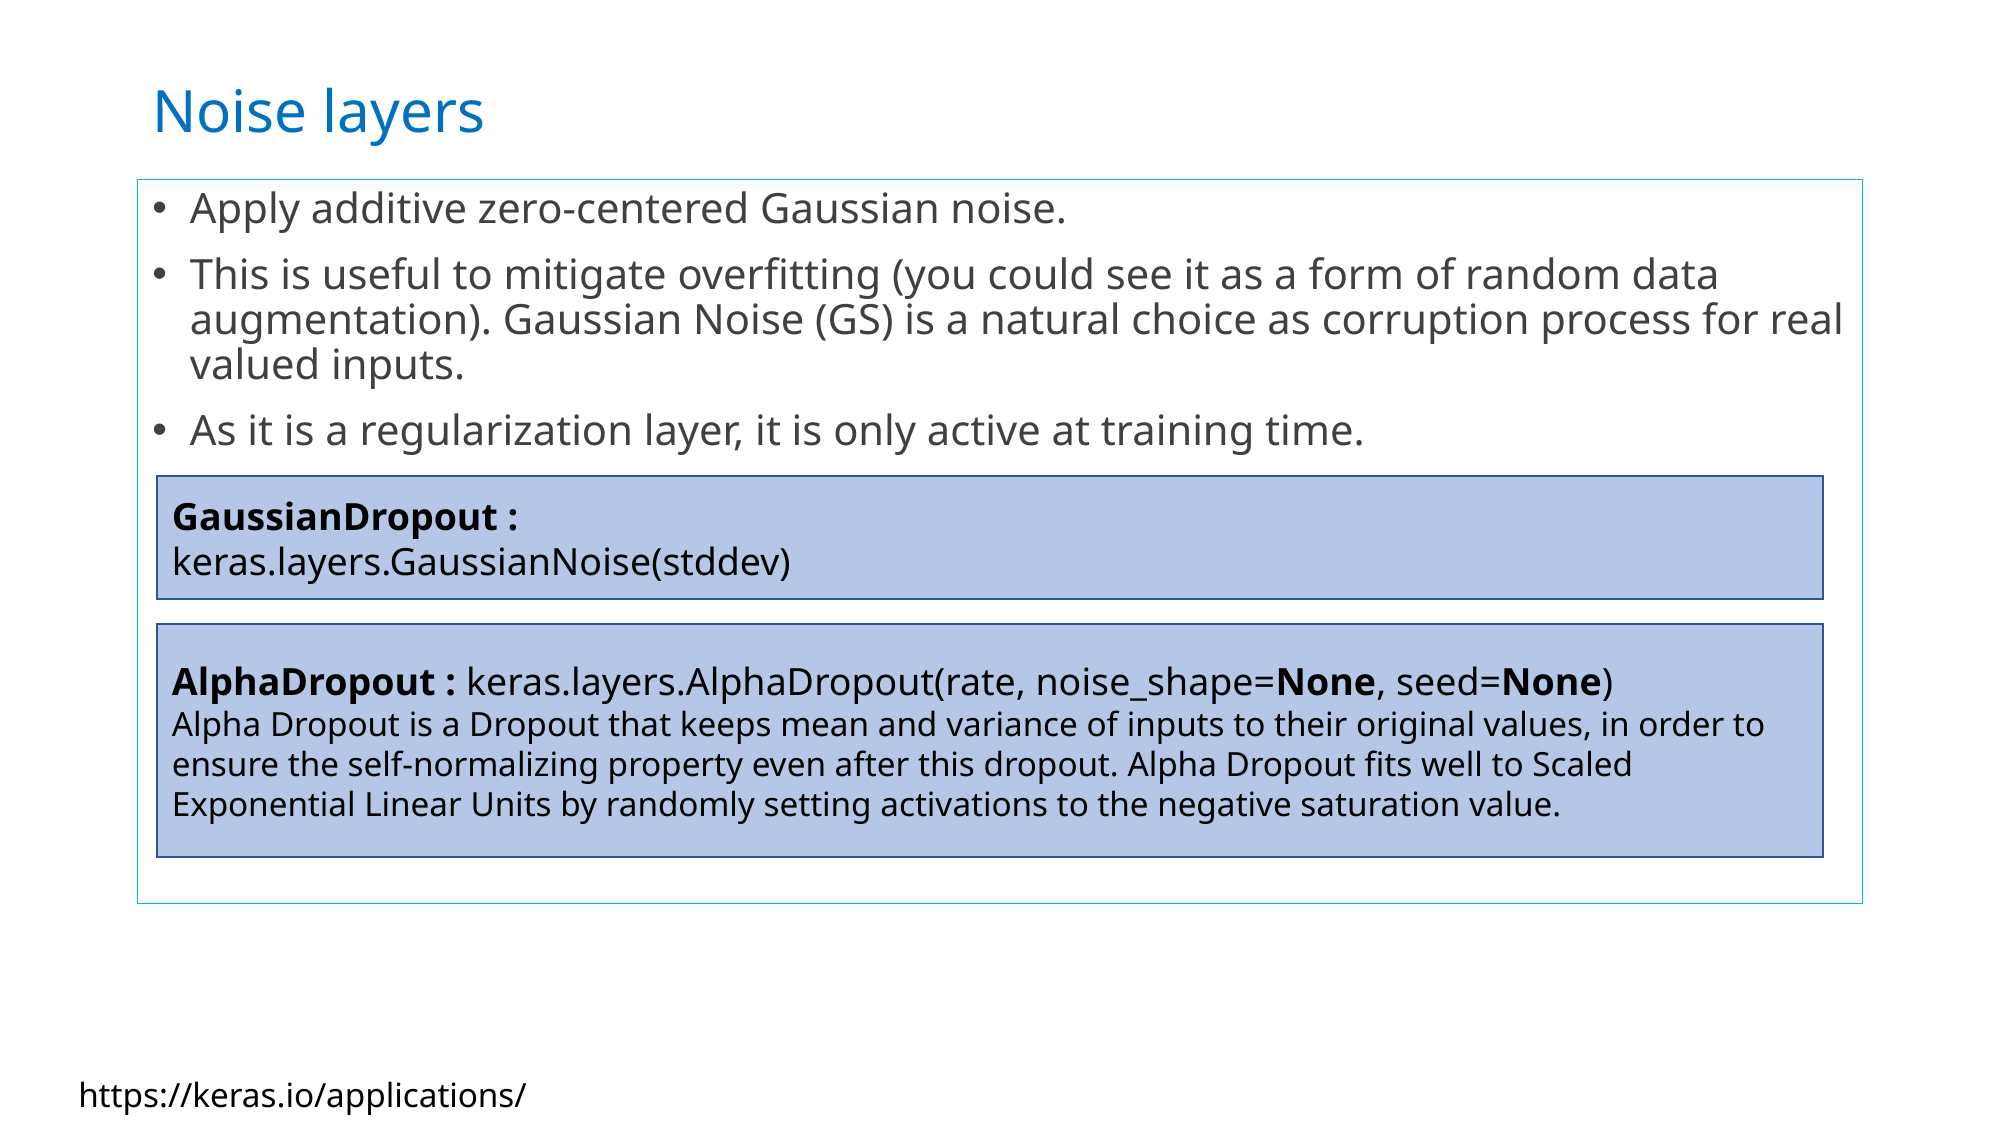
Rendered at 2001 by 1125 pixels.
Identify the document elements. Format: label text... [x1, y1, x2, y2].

text_box GaussianDropout : keras.layers.GaussianNoise(stddev) [156, 475, 1824, 600]
title Noise layers [137, 59, 1863, 168]
text_box https://keras.io/applications/ [63, 1067, 543, 1122]
text_box AlphaDropout : keras.layers.AlphaDropout(rate, noise_shape=None, seed=None) Alpha Dropout is a Dropout that keeps mean and variance of inputs to their original values, in order to ensure the self-normalizing property even after this dropout. Alpha Dropout fits well to Scaled Exponential Linear Units by randomly setting activations to the negative saturation value. [156, 623, 1824, 858]
list Apply additive zero-centered Gaussian noise. This is useful to mitigate overfitting (you could see it as a form of random data augmentation). Gaussian Noise (GS) is a natural choice as corruption process for real valued inputs. As it is a regularization layer, it is only active at training time. [137, 179, 1863, 904]
